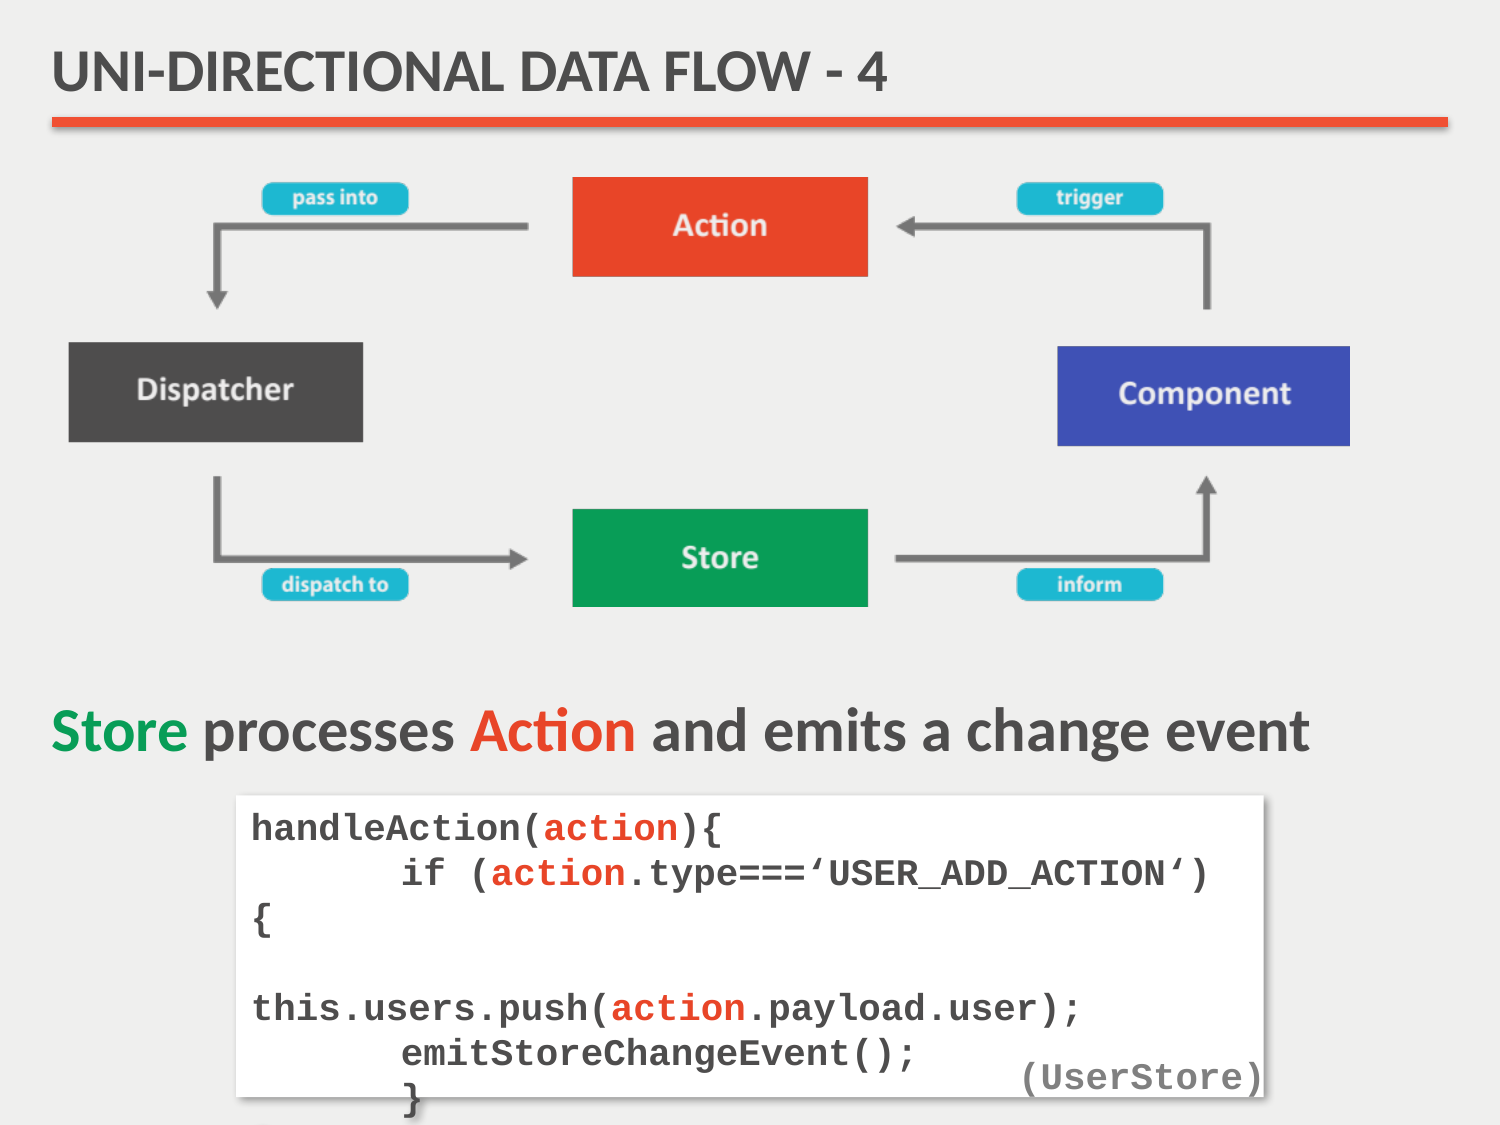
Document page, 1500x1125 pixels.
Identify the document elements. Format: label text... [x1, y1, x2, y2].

text_box (UserStore) [1003, 1045, 1281, 1105]
picture [68, 176, 1351, 607]
list Store processes Action and emits a change event [51, 689, 1449, 1125]
text_box handleAction(action){ if (action.type===‘USER_ADD_ACTION‘) { this.users.push(action.payload.user); emitStoreChangeEvent(); } } [235, 795, 1264, 1098]
title UNI-DIRECTIONAL DATA FLOW - 4 [51, 30, 1449, 104]
